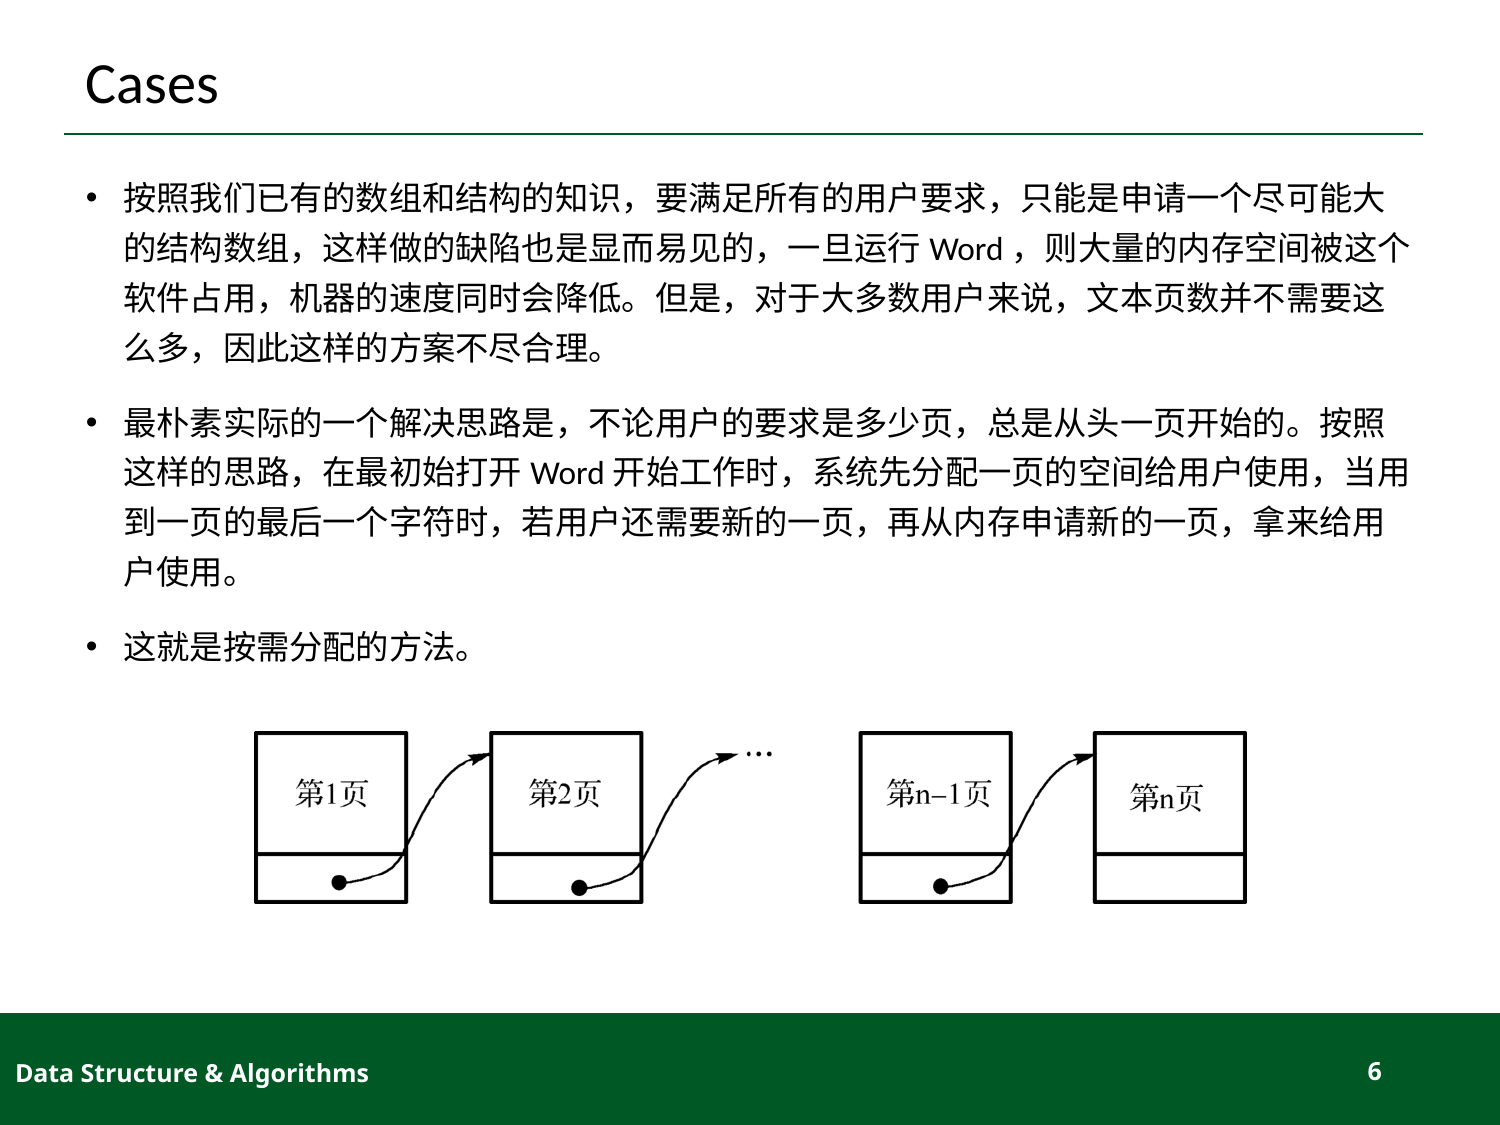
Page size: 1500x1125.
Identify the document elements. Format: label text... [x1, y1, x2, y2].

slide_number 6 [1059, 1042, 1397, 1103]
list 按照我们已有的数组和结构的知识，要满足所有的用户要求，只能是申请一个尽可能大的结构数组，这样做的缺陷也是显而易见的，一旦运行Word，则大量的内存空间被这个软件占用，机器的速度同时会降低。但是，对于大多数用户来说，文本页数并不需要这么多，因此这样的方案不尽合理。 最朴素实际的一个解决思路是，不论用户的要求是多少页，总是从头一页开始的。按照这样的思路，在最初始打开Word开始工作时，系统先分配一页的空间给用户使用，当用到一页的最后一个字符时，若用户还需要新的一页，再从内存申请新的一页，拿来给用户使用。 这就是按需分配的方法。 [70, 160, 1430, 991]
picture [245, 722, 1255, 914]
title Cases [70, 34, 1430, 135]
footer Data Structure & Algorithms [0, 1042, 507, 1103]
